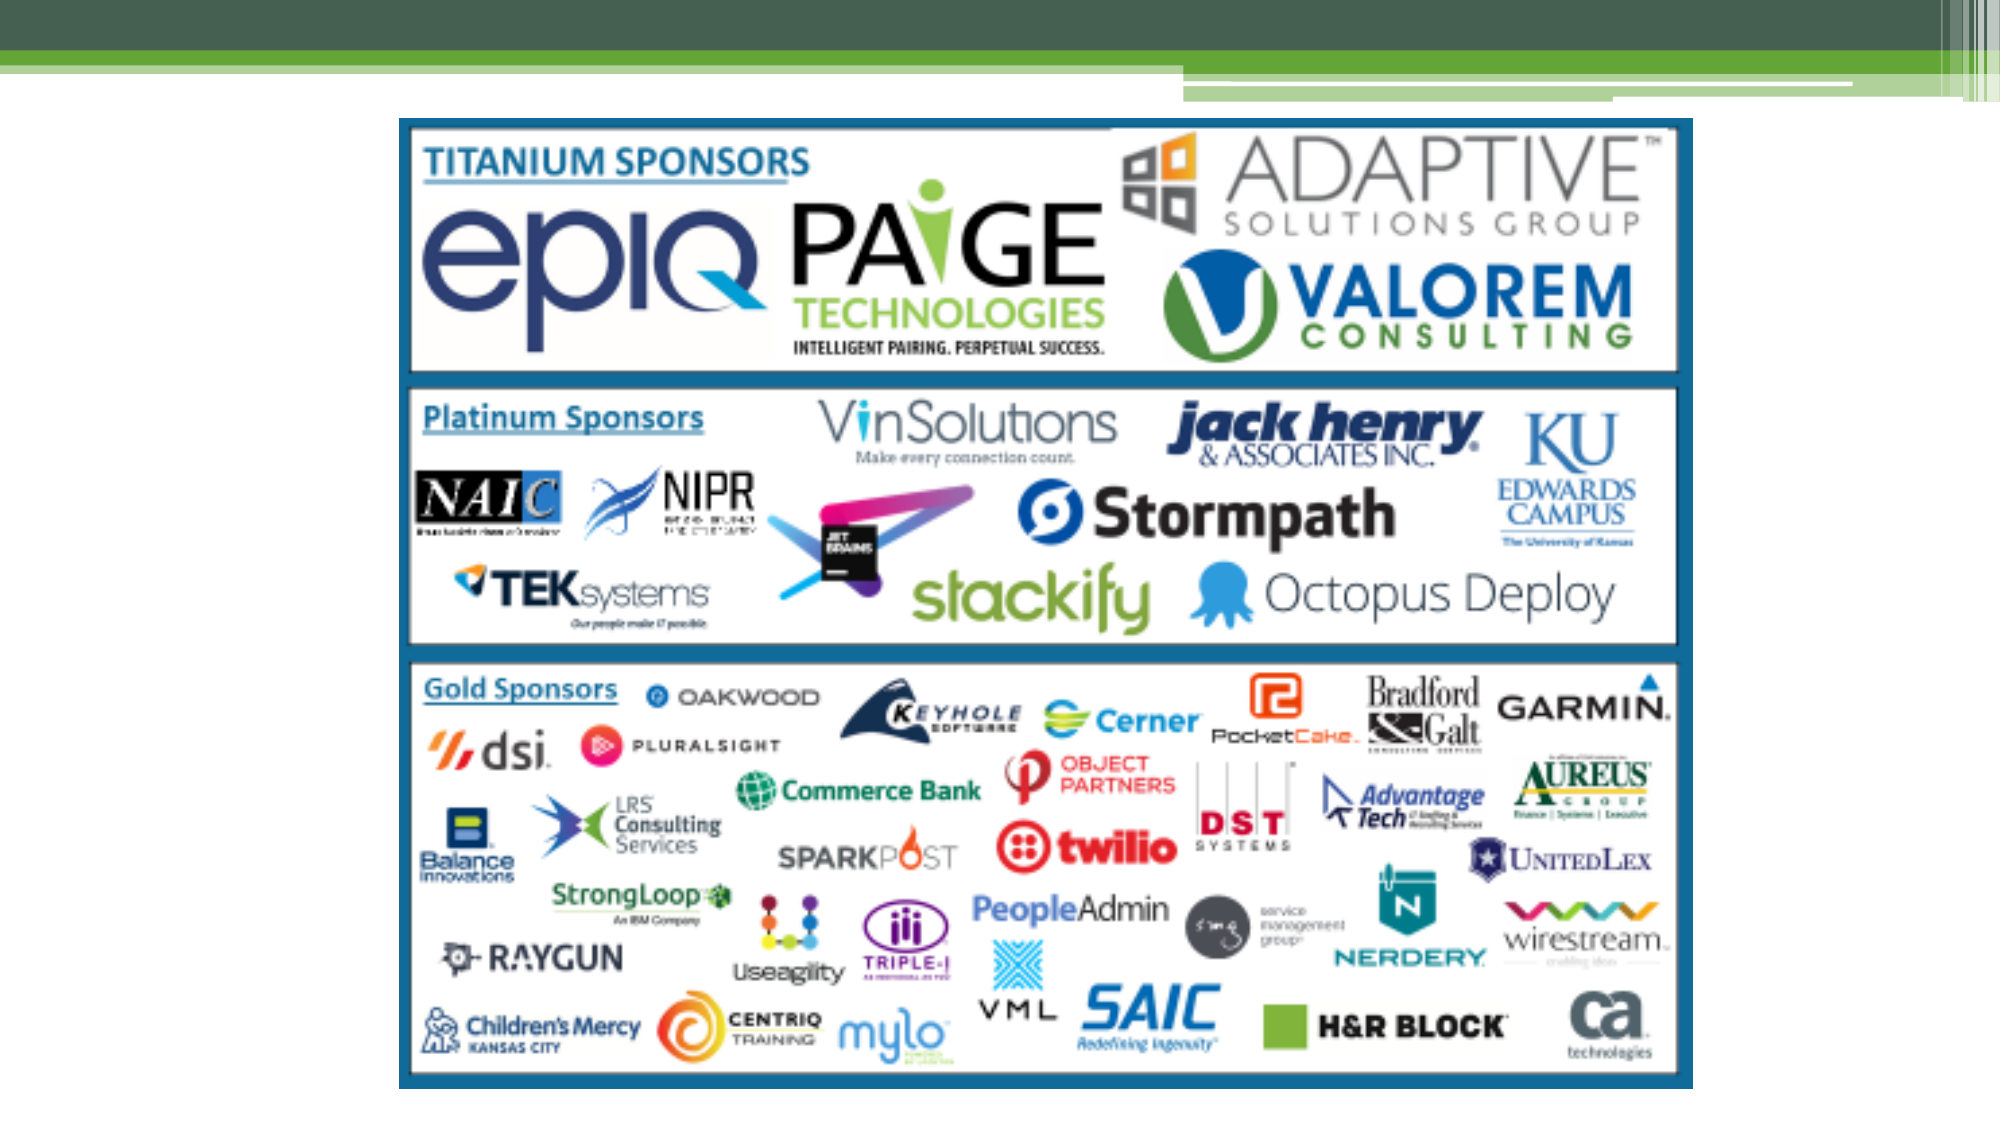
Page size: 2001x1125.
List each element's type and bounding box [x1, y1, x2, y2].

picture [399, 118, 1693, 1089]
